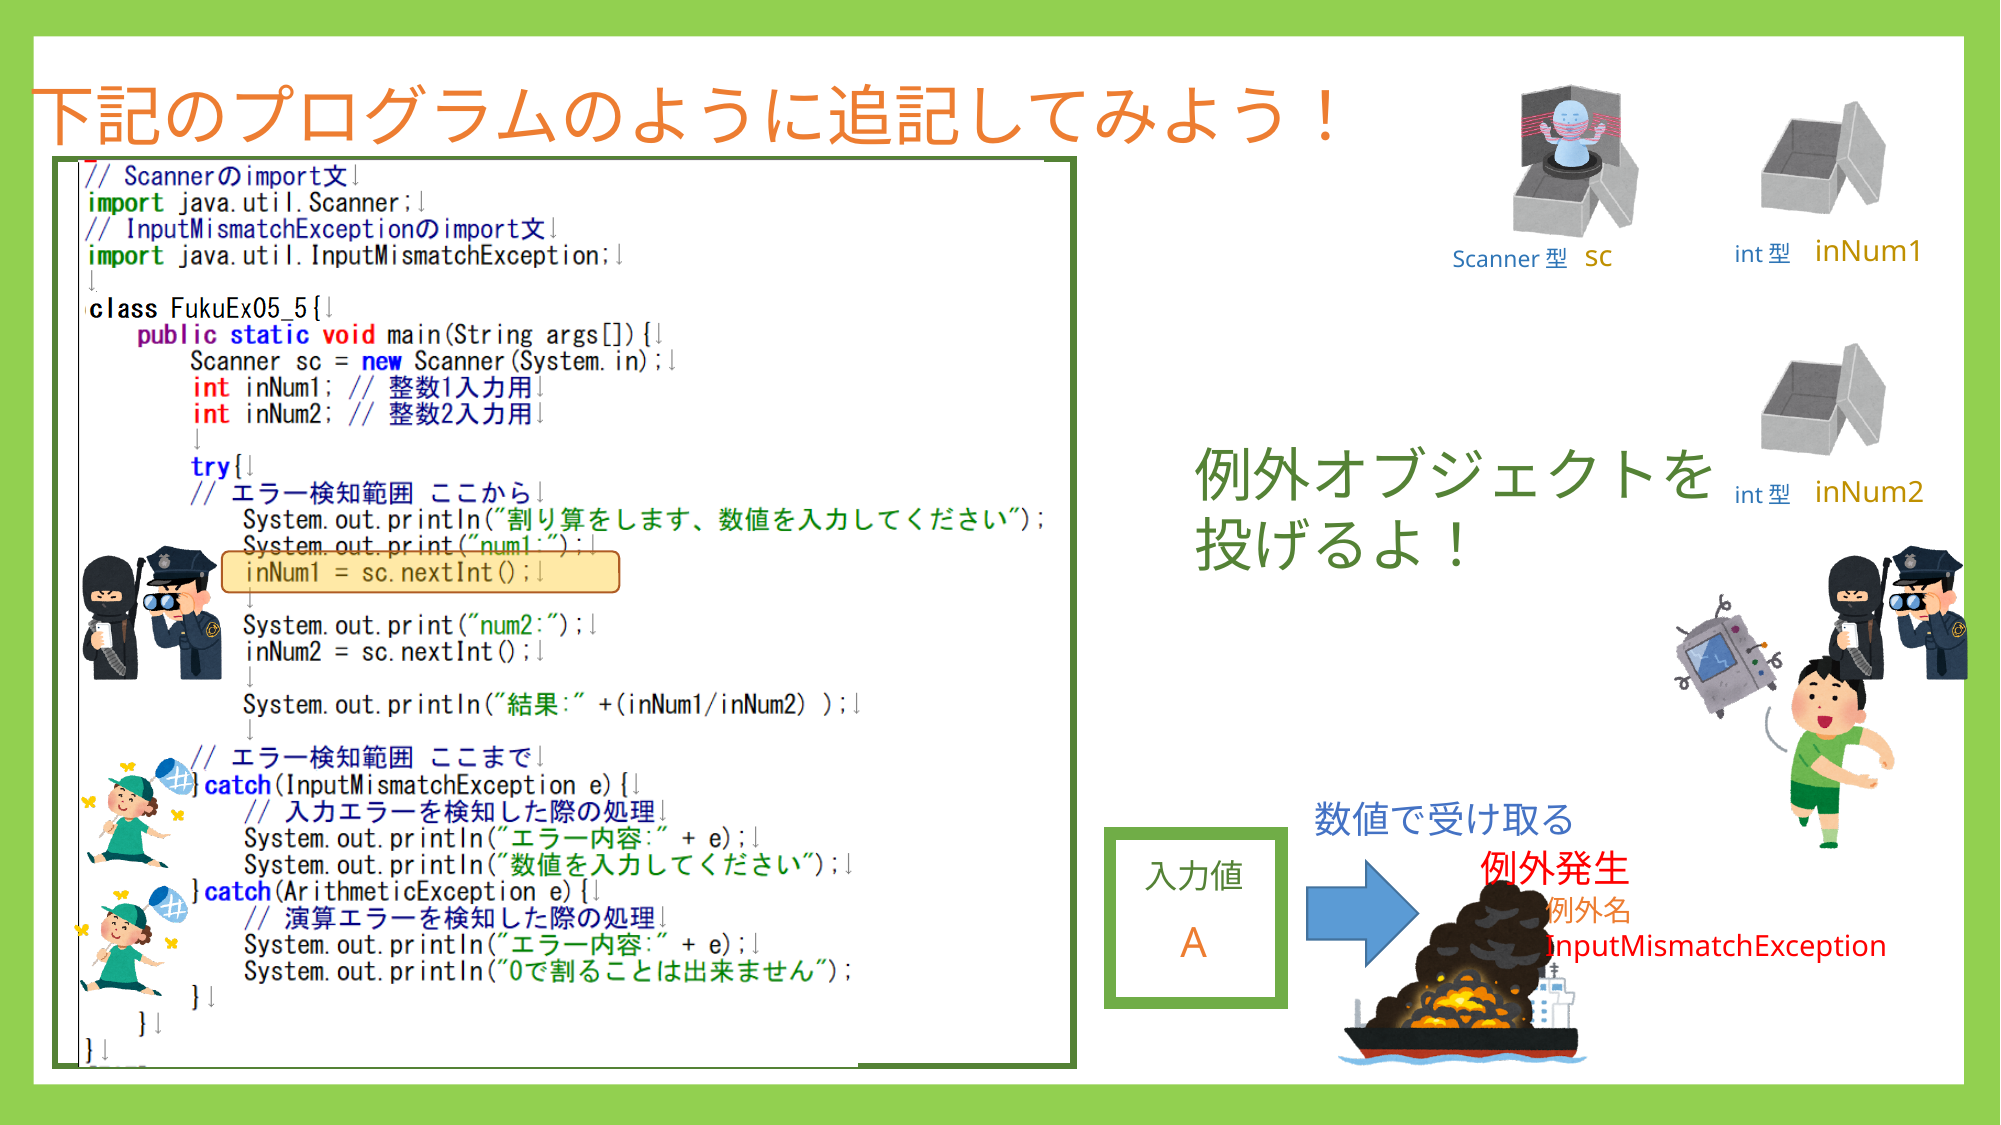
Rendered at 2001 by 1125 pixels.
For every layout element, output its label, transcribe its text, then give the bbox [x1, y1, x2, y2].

text_box [1365, 858, 1379, 872]
text_box [858, 161, 1075, 1067]
text_box [54, 161, 78, 1067]
text_box 例外名 InputMismatchException [1589, 885, 1903, 970]
picture [1508, 78, 1645, 251]
text_box 入力値 [1129, 847, 1259, 903]
text_box 例外オブジェクトを 投げるよ！ [1180, 430, 1801, 586]
text_box Scanner型 [1437, 237, 1569, 280]
text_box A [1165, 908, 1223, 974]
picture [1334, 872, 1589, 1076]
picture [1645, 540, 1970, 850]
text_box sc [1569, 230, 1673, 281]
text_box int型 [1719, 232, 1800, 275]
picture [71, 159, 1044, 1067]
text_box 数値で受け取る [1300, 788, 1593, 849]
picture [1756, 337, 1892, 469]
text_box [1109, 832, 1282, 1004]
text_box inNum2 [1801, 465, 1957, 516]
picture [1756, 96, 1892, 228]
text_box 下記のプログラムのように追記してみよう！ [13, 66, 1375, 161]
text_box 例外発生 [1465, 837, 1646, 885]
text_box inNum1 [1800, 224, 1957, 275]
text_box [1306, 886, 1334, 941]
